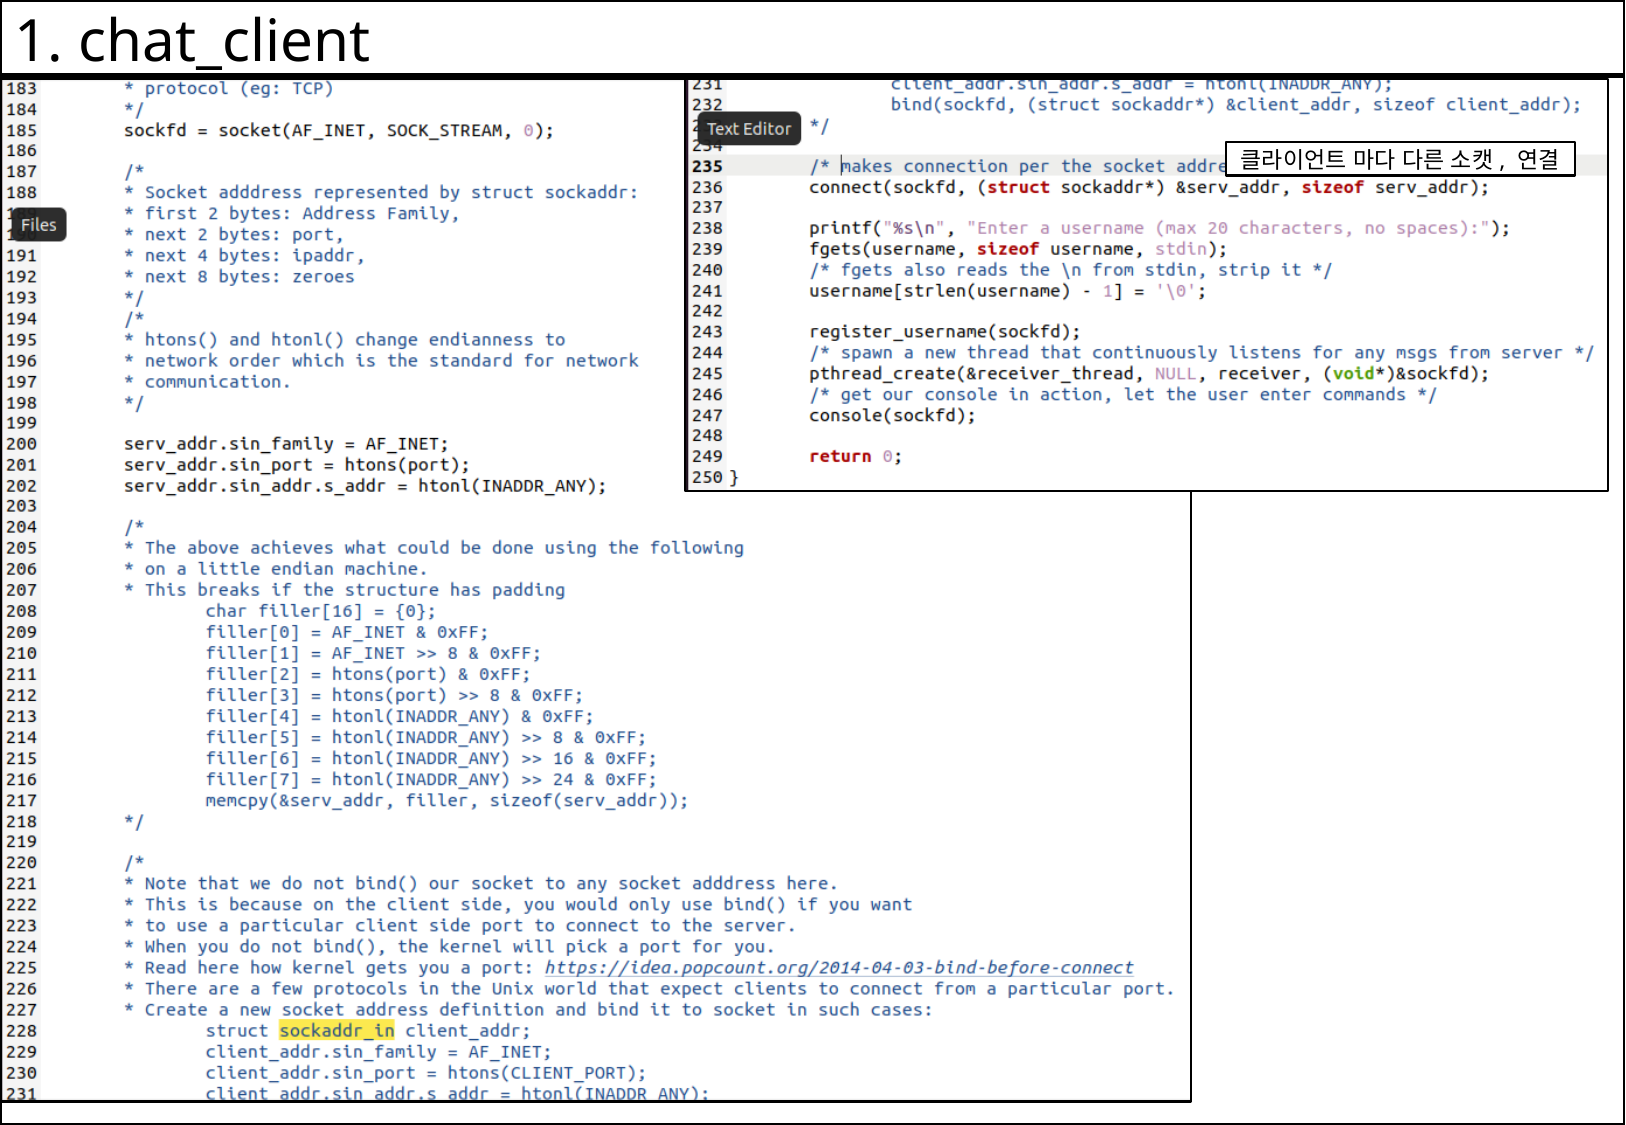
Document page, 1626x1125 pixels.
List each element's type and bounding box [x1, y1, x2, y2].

text_box [0, 0, 1625, 1125]
picture [686, 79, 1608, 491]
